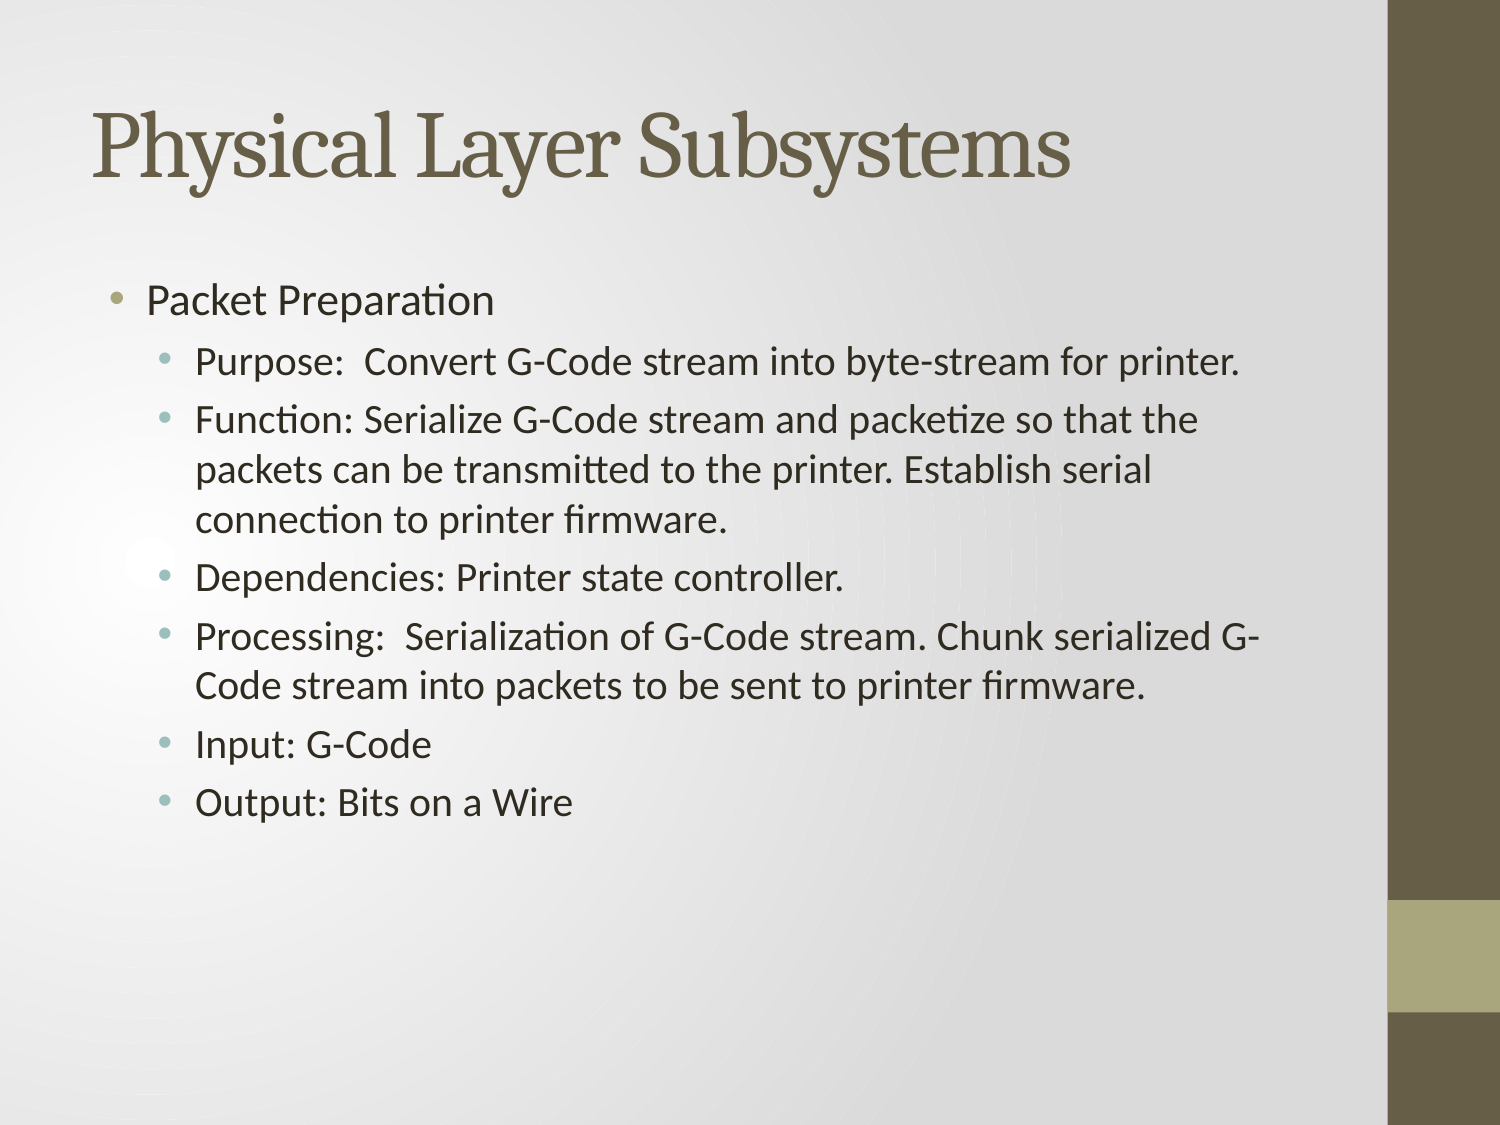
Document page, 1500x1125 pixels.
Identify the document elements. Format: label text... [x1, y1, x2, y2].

list Packet Preparation Purpose: Convert G-Code stream into byte-stream for printer. Function: Serialize G-Code stream and packetize so that the packets can be transmitted to the printer. Establish serial connection to printer firmware. Dependencies: Printer state controller. Processing: Serialization of G-Code stream. Chunk serialized G-Code stream into packets to be sent to printer firmware. Input: G-Code Output: Bits on a Wire [75, 262, 1325, 1050]
title Physical Layer Subsystems [75, 45, 1325, 233]
